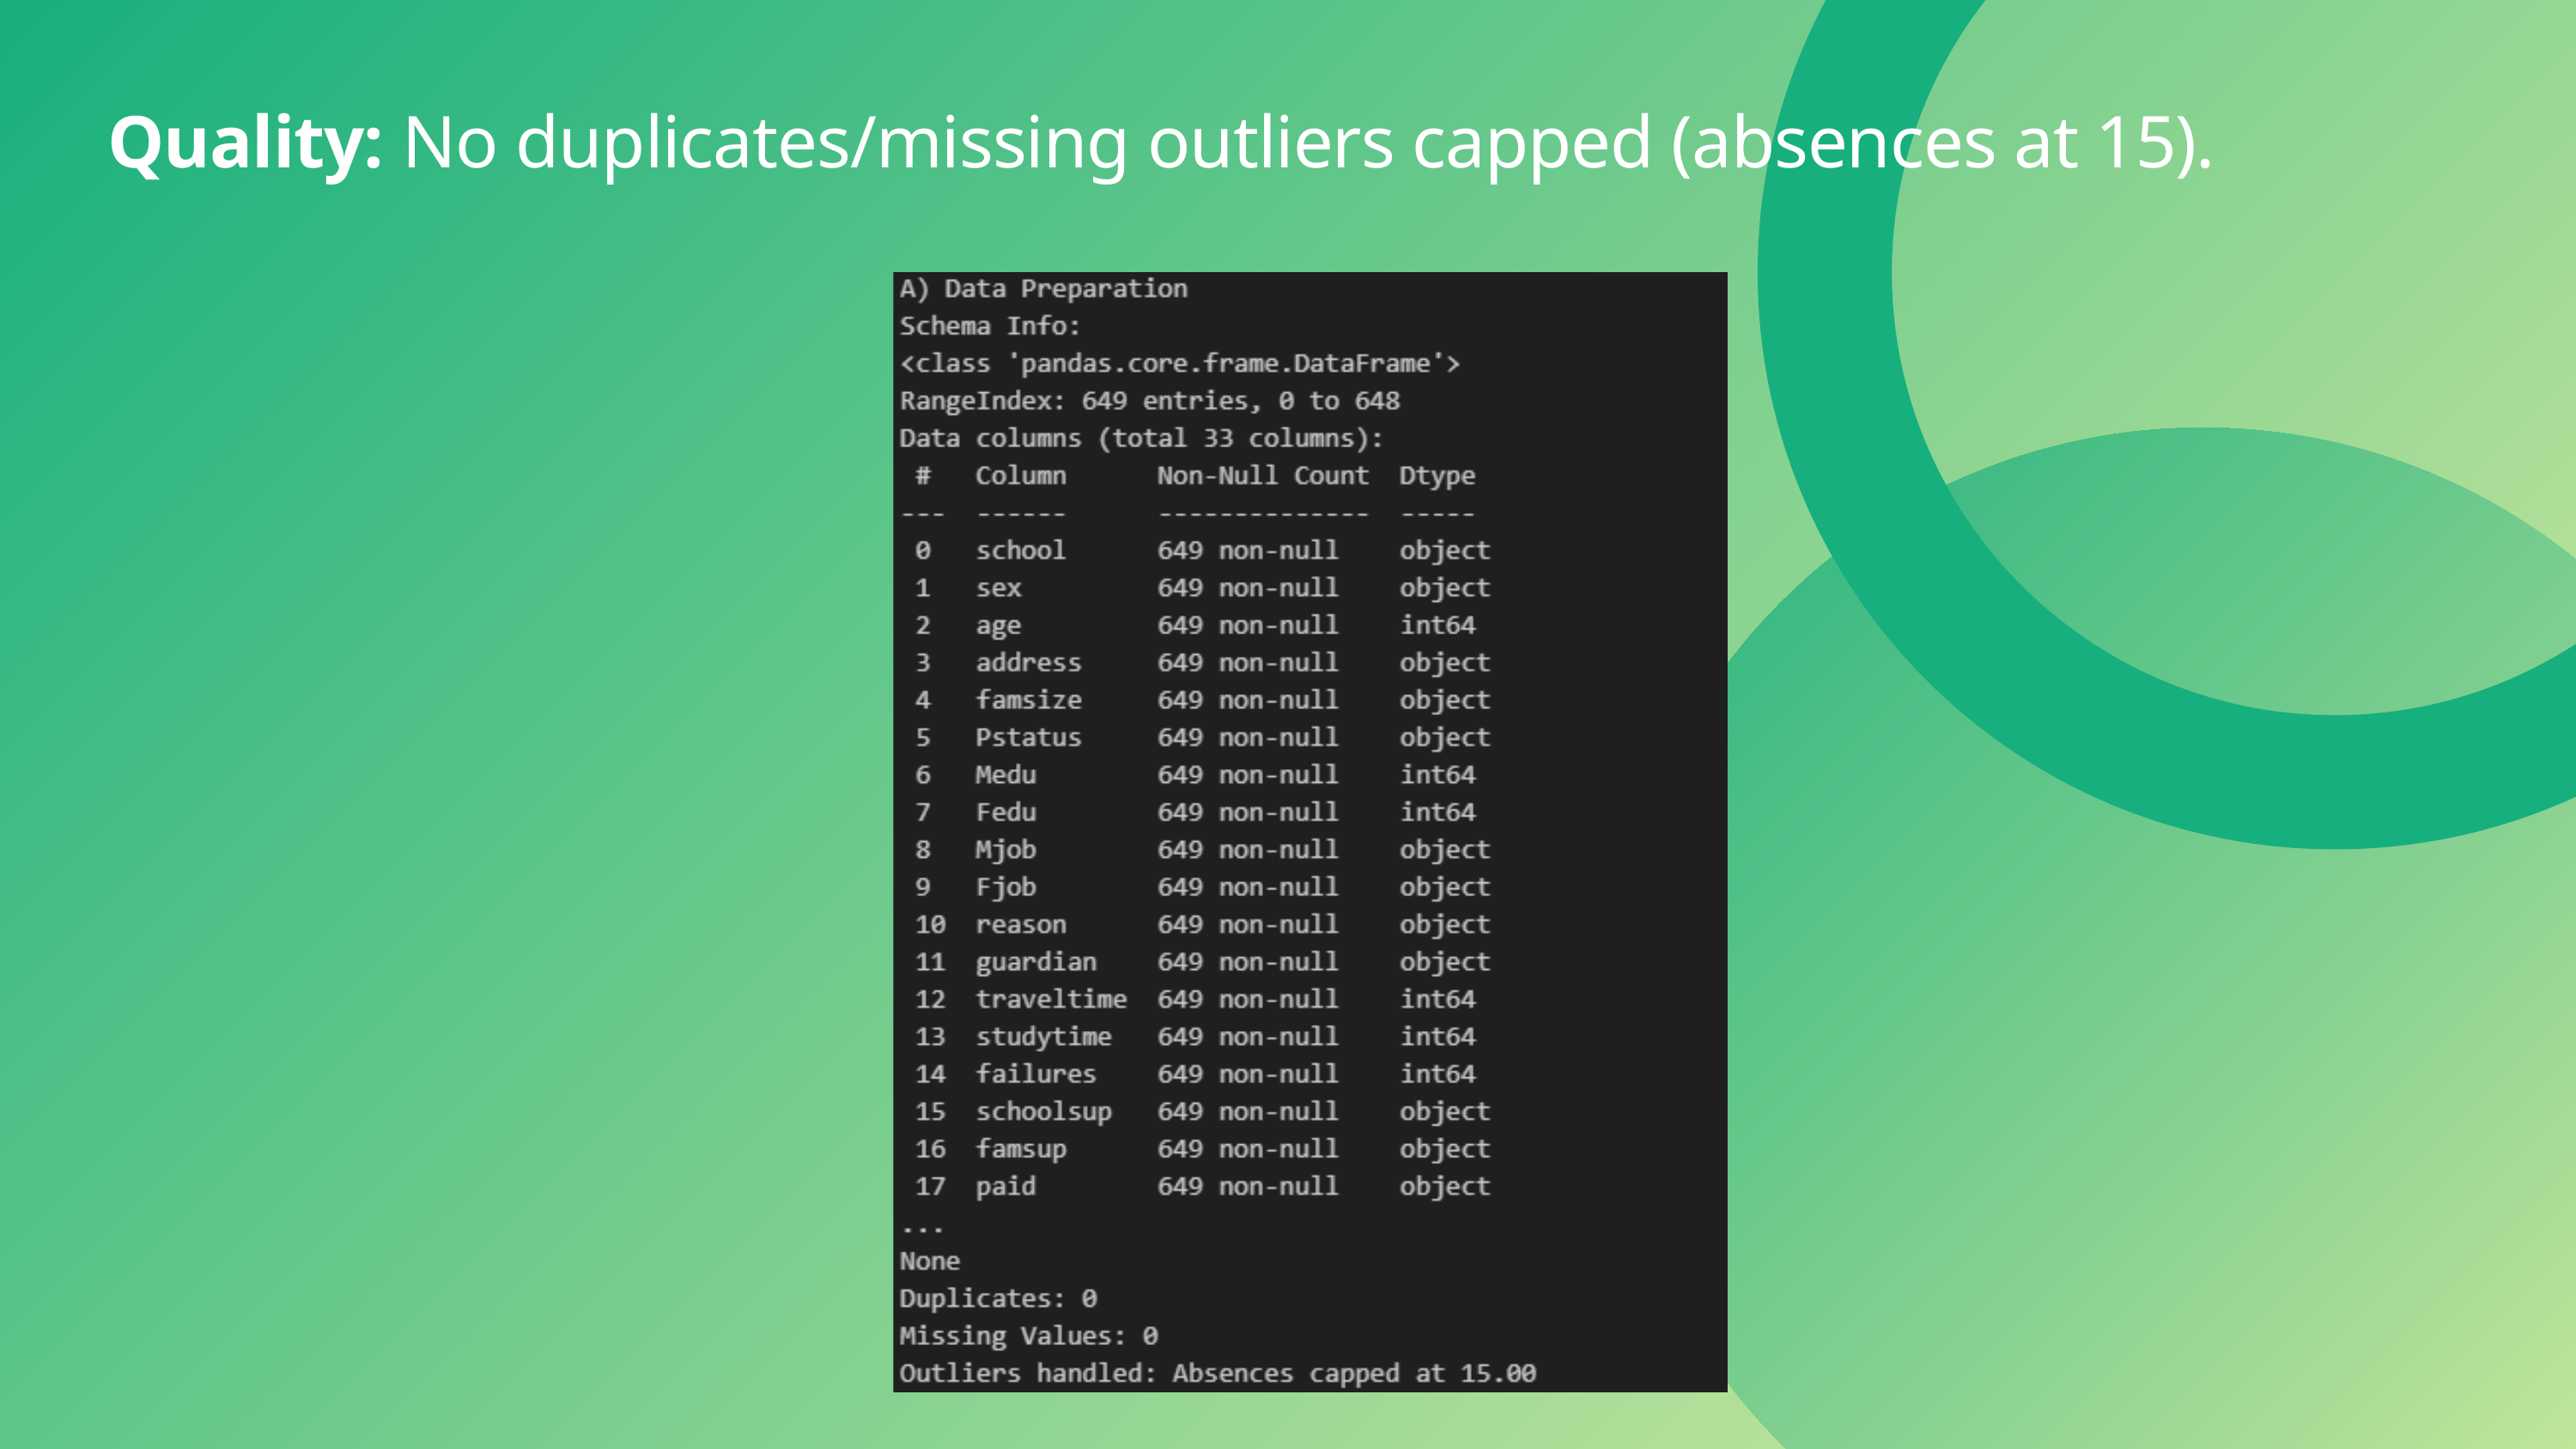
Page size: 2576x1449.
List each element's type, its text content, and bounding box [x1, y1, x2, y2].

text_box Quality: No duplicates/missing outliers capped (absences at 15). [107, 97, 1820, 268]
text_box [893, 272, 1728, 1392]
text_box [1607, 427, 2576, 1449]
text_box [1824, 0, 2576, 783]
